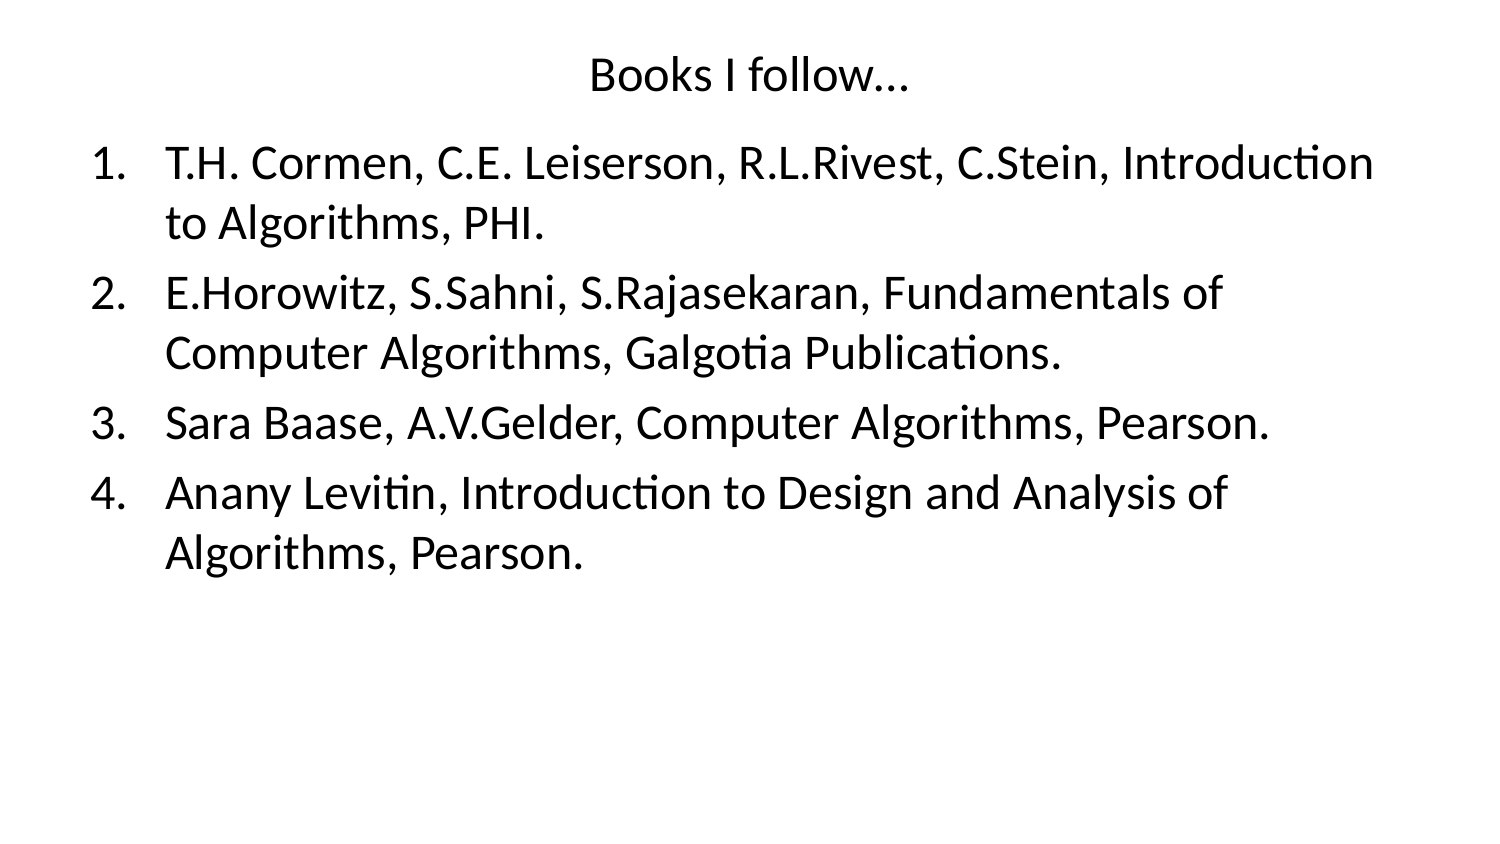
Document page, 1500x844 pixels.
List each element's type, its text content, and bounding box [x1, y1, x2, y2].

list T.H. Cormen, C.E. Leiserson, R.L.Rivest, C.Stein, Introduction to Algorithms, PHI. E.Horowitz, S.Sahni, S.Rajasekaran, Fundamentals of Computer Algorithms, Galgotia Publications. Sara Baase, A.V.Gelder, Computer Algorithms, Pearson. Anany Levitin, Introduction to Design and Analysis of Algorithms, Pearson. [75, 121, 1425, 754]
title Books I follow… [75, 33, 1425, 110]
